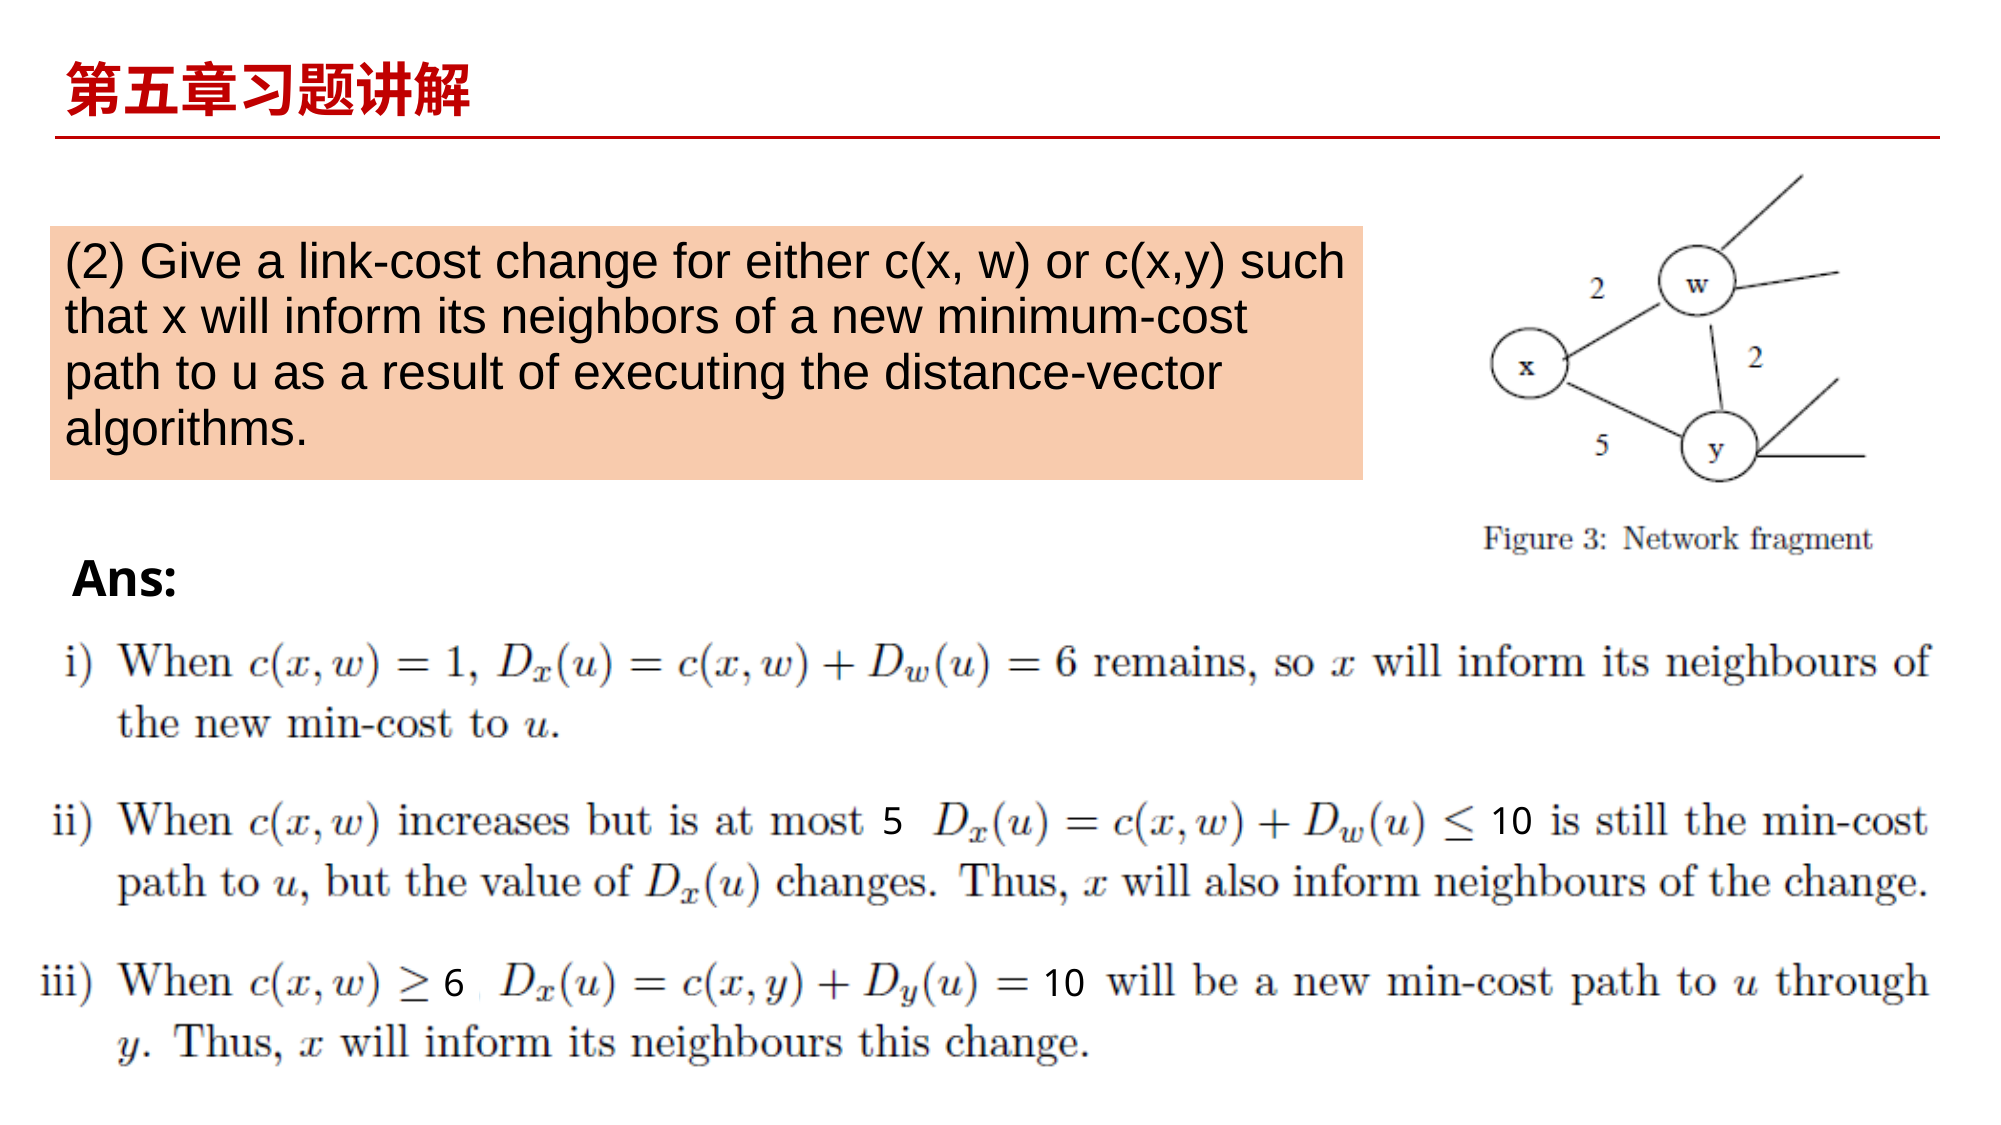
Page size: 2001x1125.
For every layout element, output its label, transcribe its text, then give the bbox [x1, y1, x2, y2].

text_box Ans: [57, 539, 194, 615]
picture [1472, 165, 1892, 563]
picture [39, 625, 1937, 1080]
table_header (2) Give a link-cost change for either c(x, w) or c(x,y) such that x will inform its neighbors of a new minimum-cost path to u as a result of executing the distance-vector algorithms. [50, 226, 1363, 480]
text_box 第五章习题讲解 [49, 45, 1972, 130]
